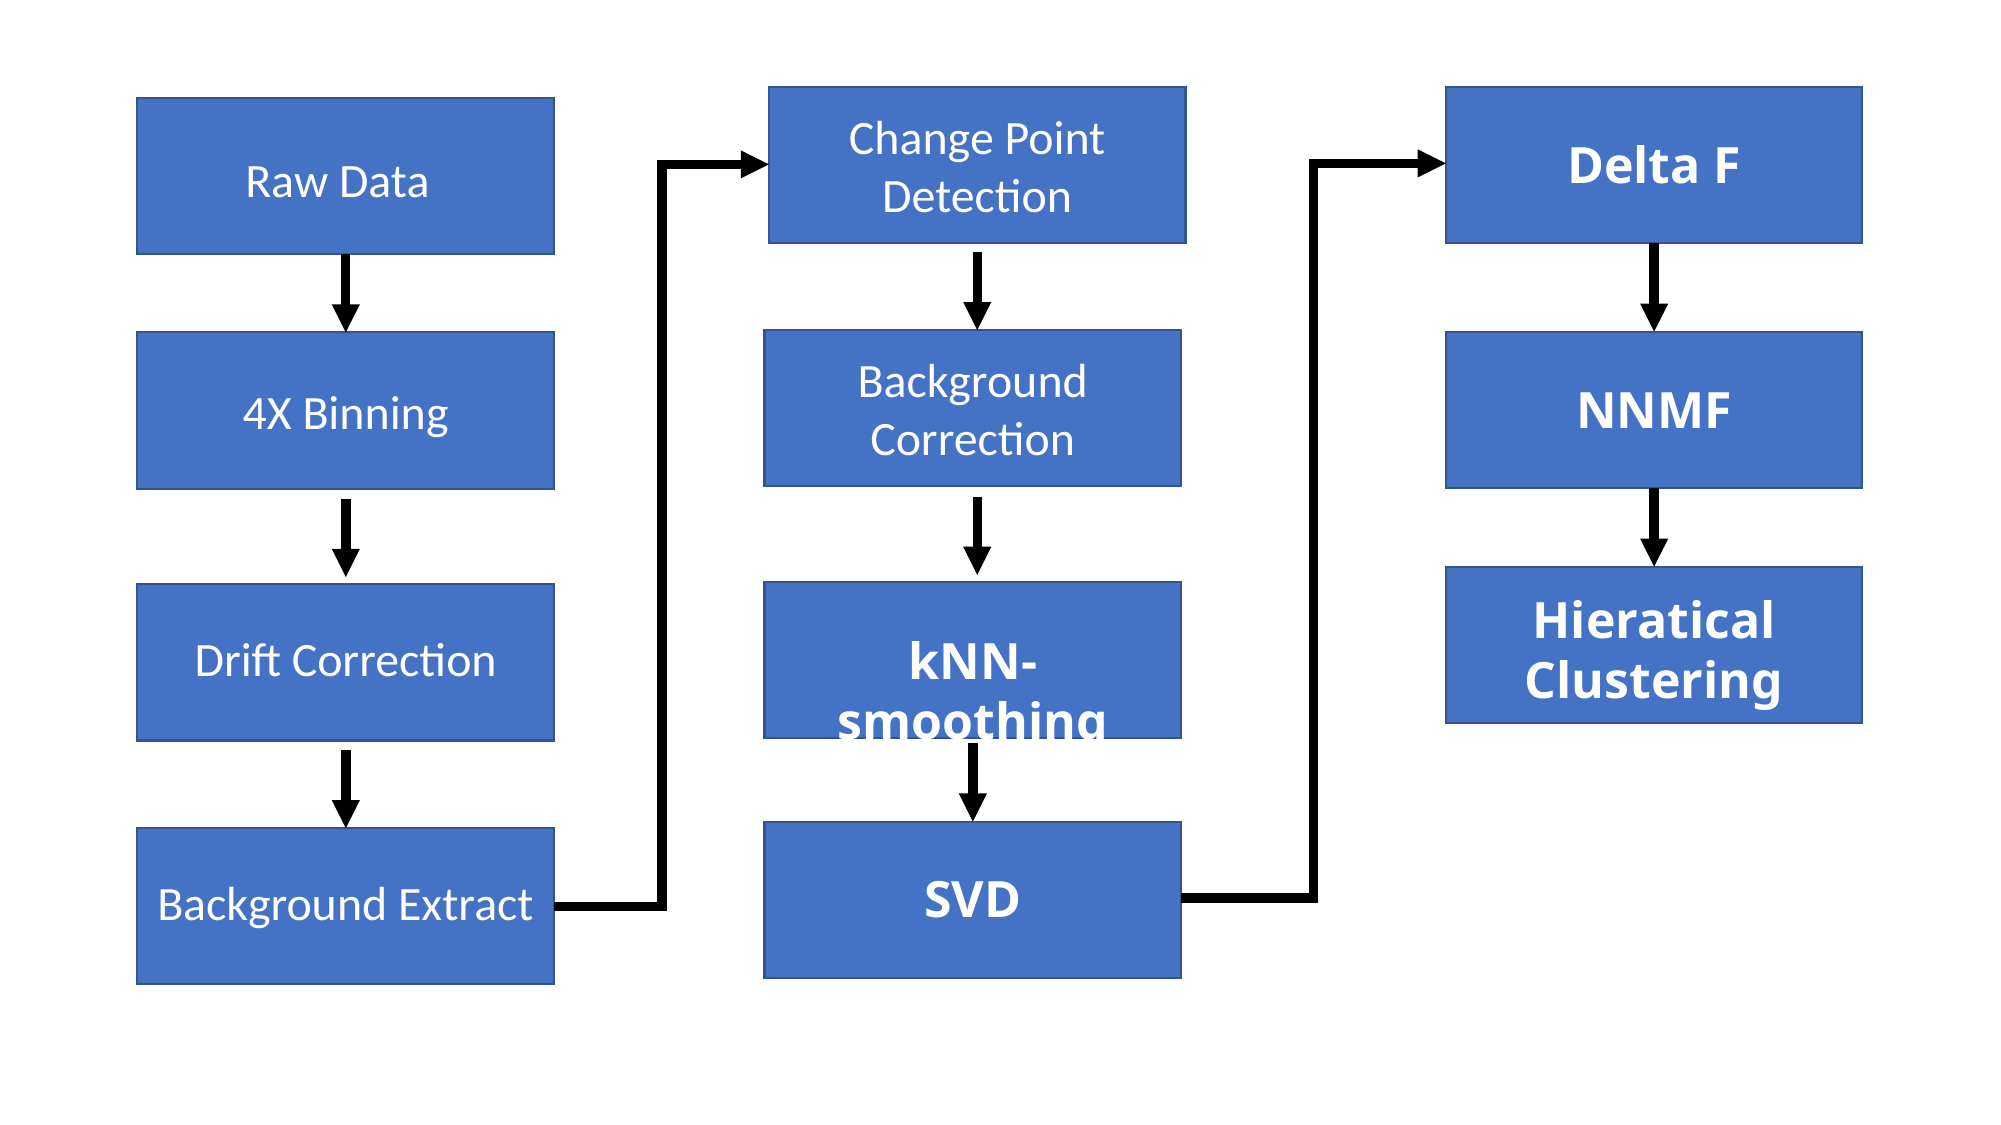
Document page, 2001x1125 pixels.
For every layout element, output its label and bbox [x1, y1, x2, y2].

text_box [137, 86, 1863, 985]
